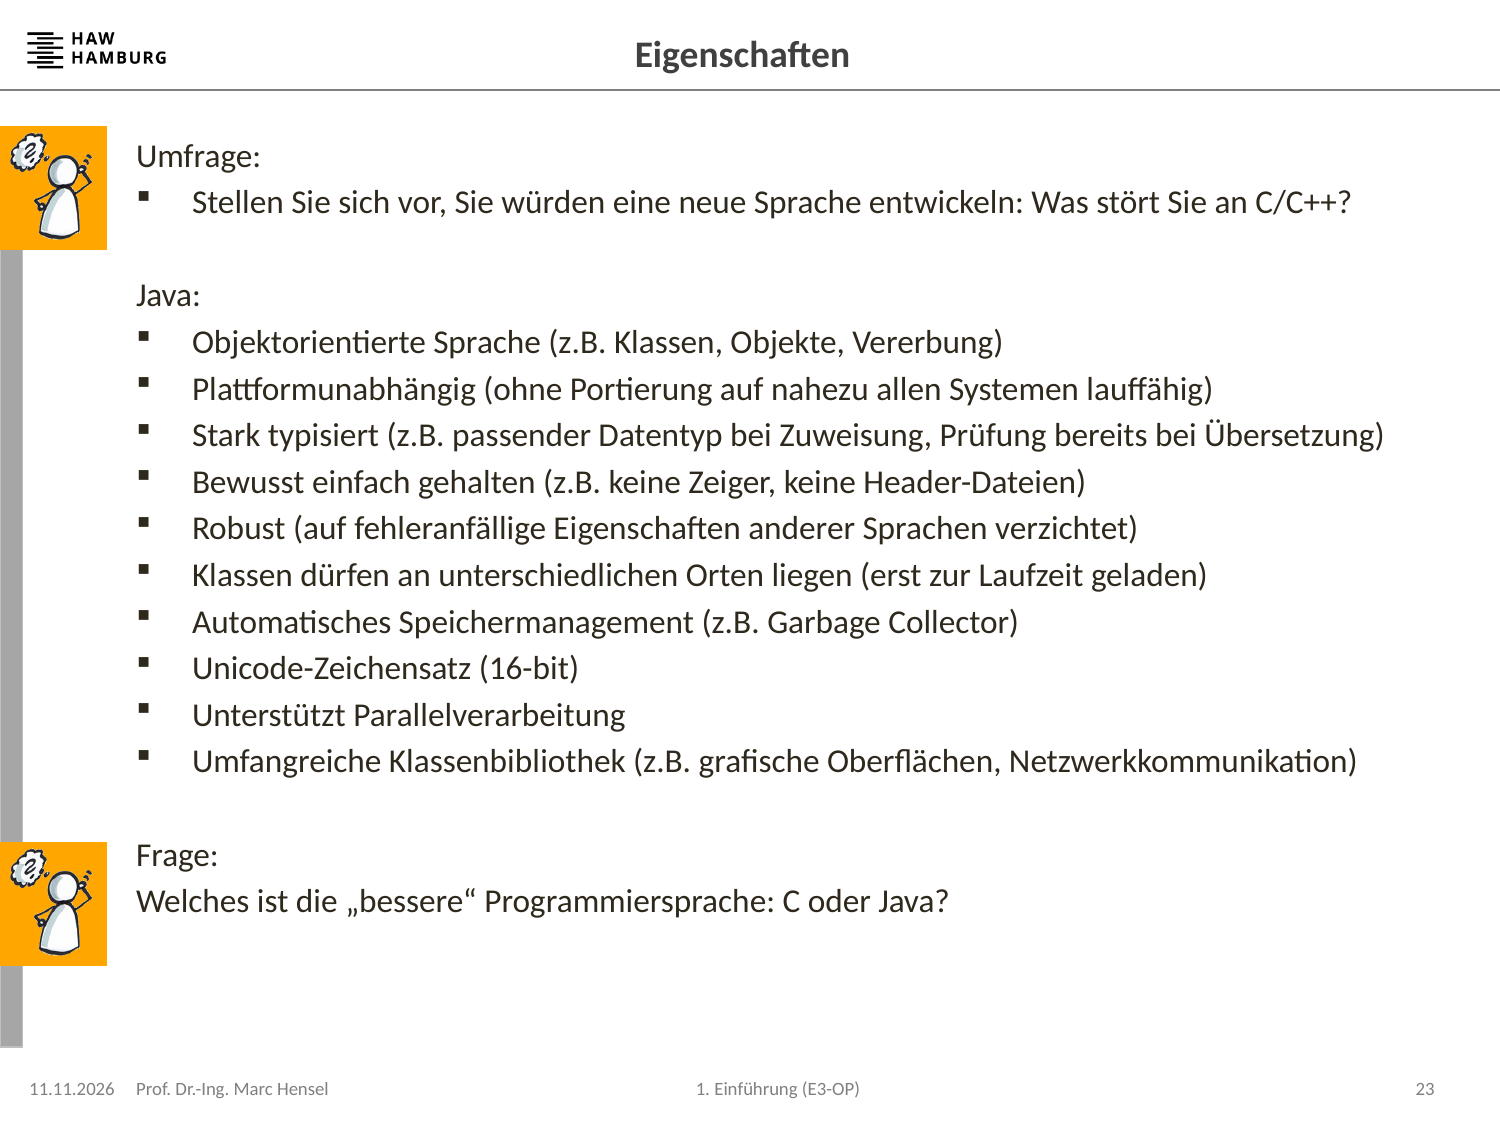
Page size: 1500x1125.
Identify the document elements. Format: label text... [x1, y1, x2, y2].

footer Prof. Dr.-Ing. Marc Hensel [135, 1076, 362, 1100]
picture [0, 126, 108, 250]
picture [0, 842, 108, 966]
slide_number 23 [1338, 1076, 1435, 1100]
list Umfrage: Stellen Sie sich vor, Sie würden eine neue Sprache entwickeln: Was stört Sie an C/C++? Java: Objektorientierte Sprache (z.B. Klassen, Objekte, Vererbung) Plattformunabhängig (ohne Portierung auf nahezu allen Systemen lauffähig) Stark typisiert (z.B. passender Datentyp bei Zuweisung, Prüfung bereits bei Übersetzung) Bewusst einfach gehalten (z.B. keine Zeiger, keine Header-Dateien) Robust (auf fehleranfällige Eigenschaften anderer Sprachen verzichtet) Klassen dürfen an unterschiedlichen Orten liegen (erst zur Laufzeit geladen) Automatisches Speichermanagement (z.B. Garbage Collector) Unicode-Zeichensatz (16-bit) Unterstützt Parallelverarbeitung Umfangreiche Klassenbibliothek (z.B. grafische Oberflächen, Netzwerkkommunikation) Frage: Welches ist die „bessere“ Programmiersprache: C oder Java? [135, 126, 1436, 1048]
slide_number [22, 1076, 135, 1100]
title Eigenschaften [185, 22, 1315, 83]
picture [15, 20, 177, 80]
